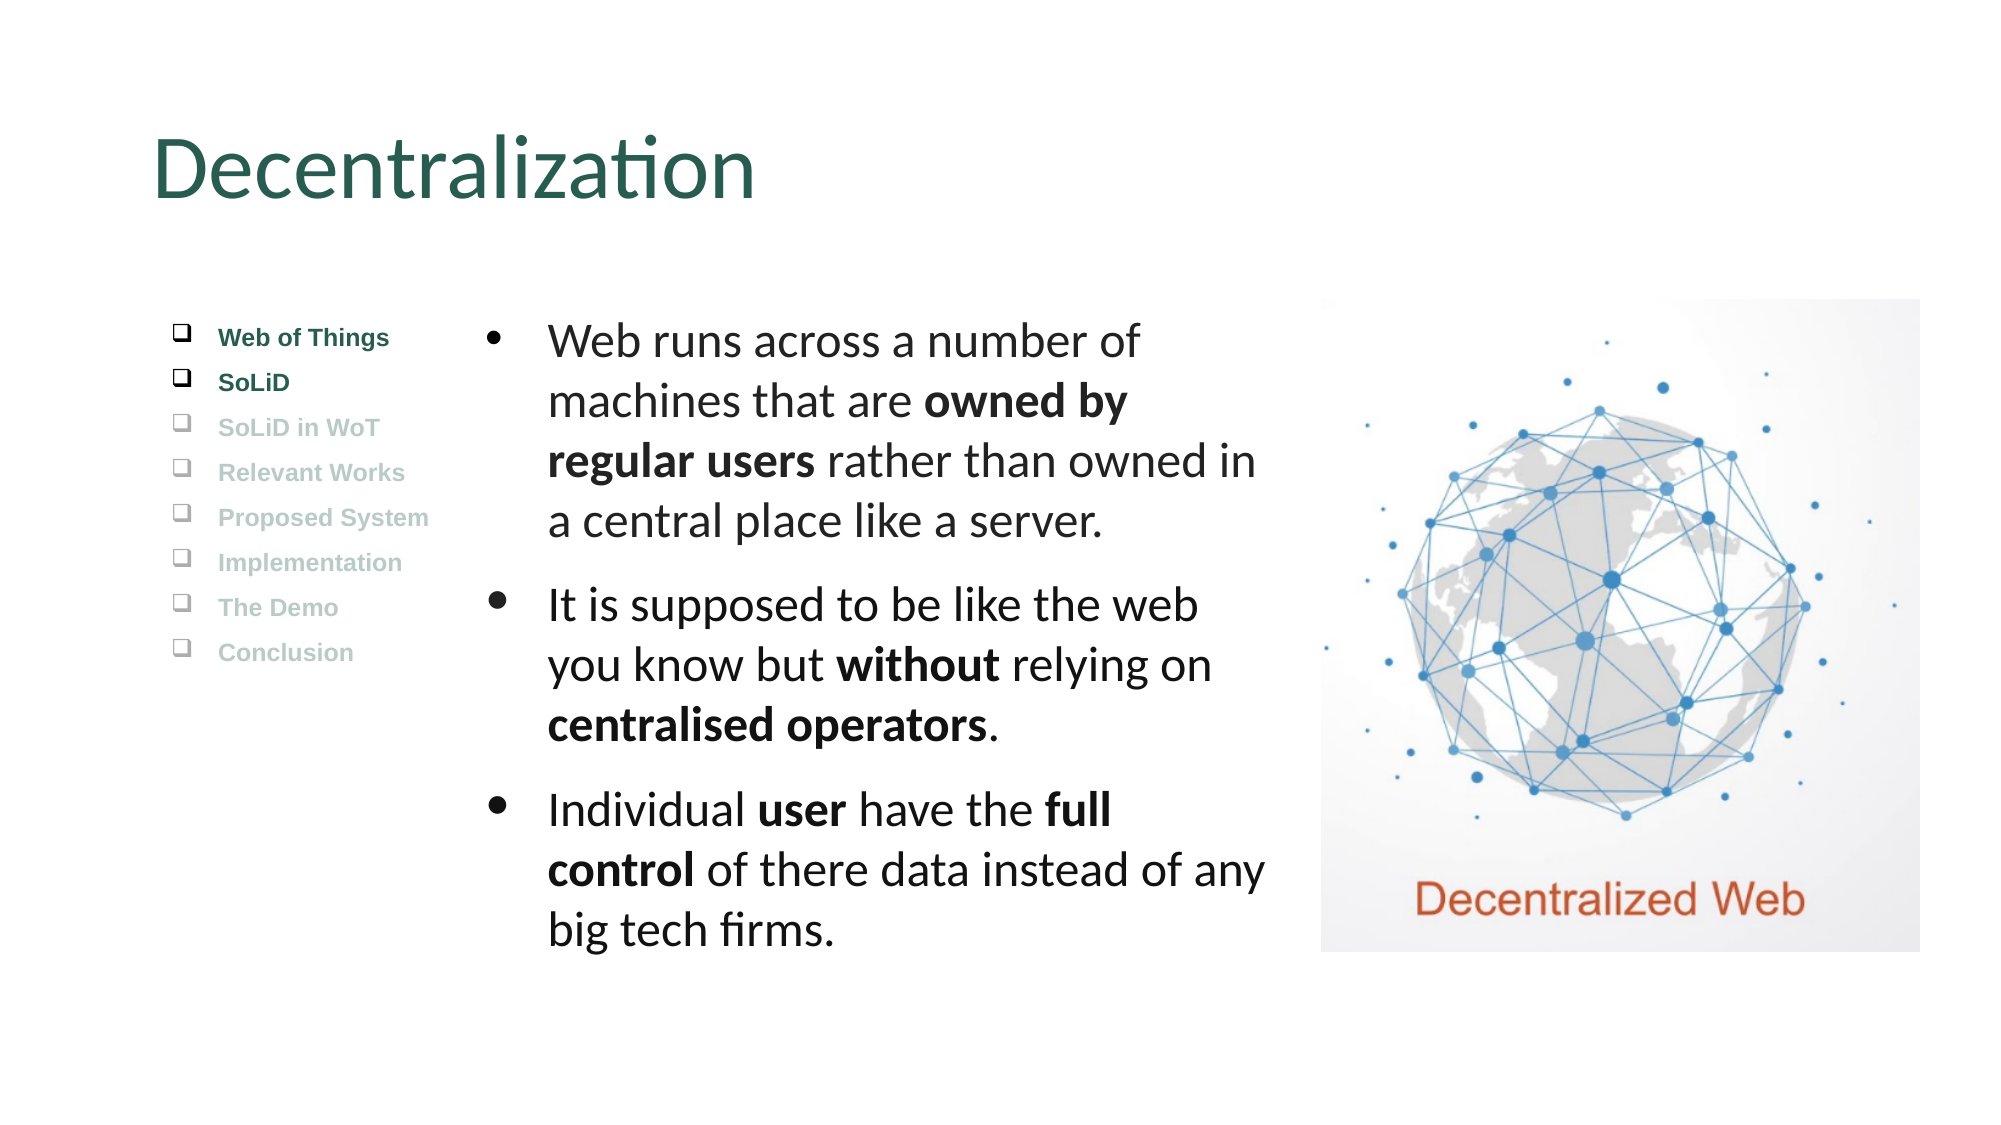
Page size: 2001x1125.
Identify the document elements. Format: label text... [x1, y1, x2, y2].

title Decentralization [137, 59, 1863, 278]
text_box [146, 398, 460, 802]
picture [1321, 299, 1920, 952]
list Web runs across a number of machines that are owned by regular users rather than owned in a central place like a server. It is supposed to be like the web you know but without relying on centralised operators. Individual user have the full control of there data instead of any big tech firms. [457, 299, 1282, 1014]
